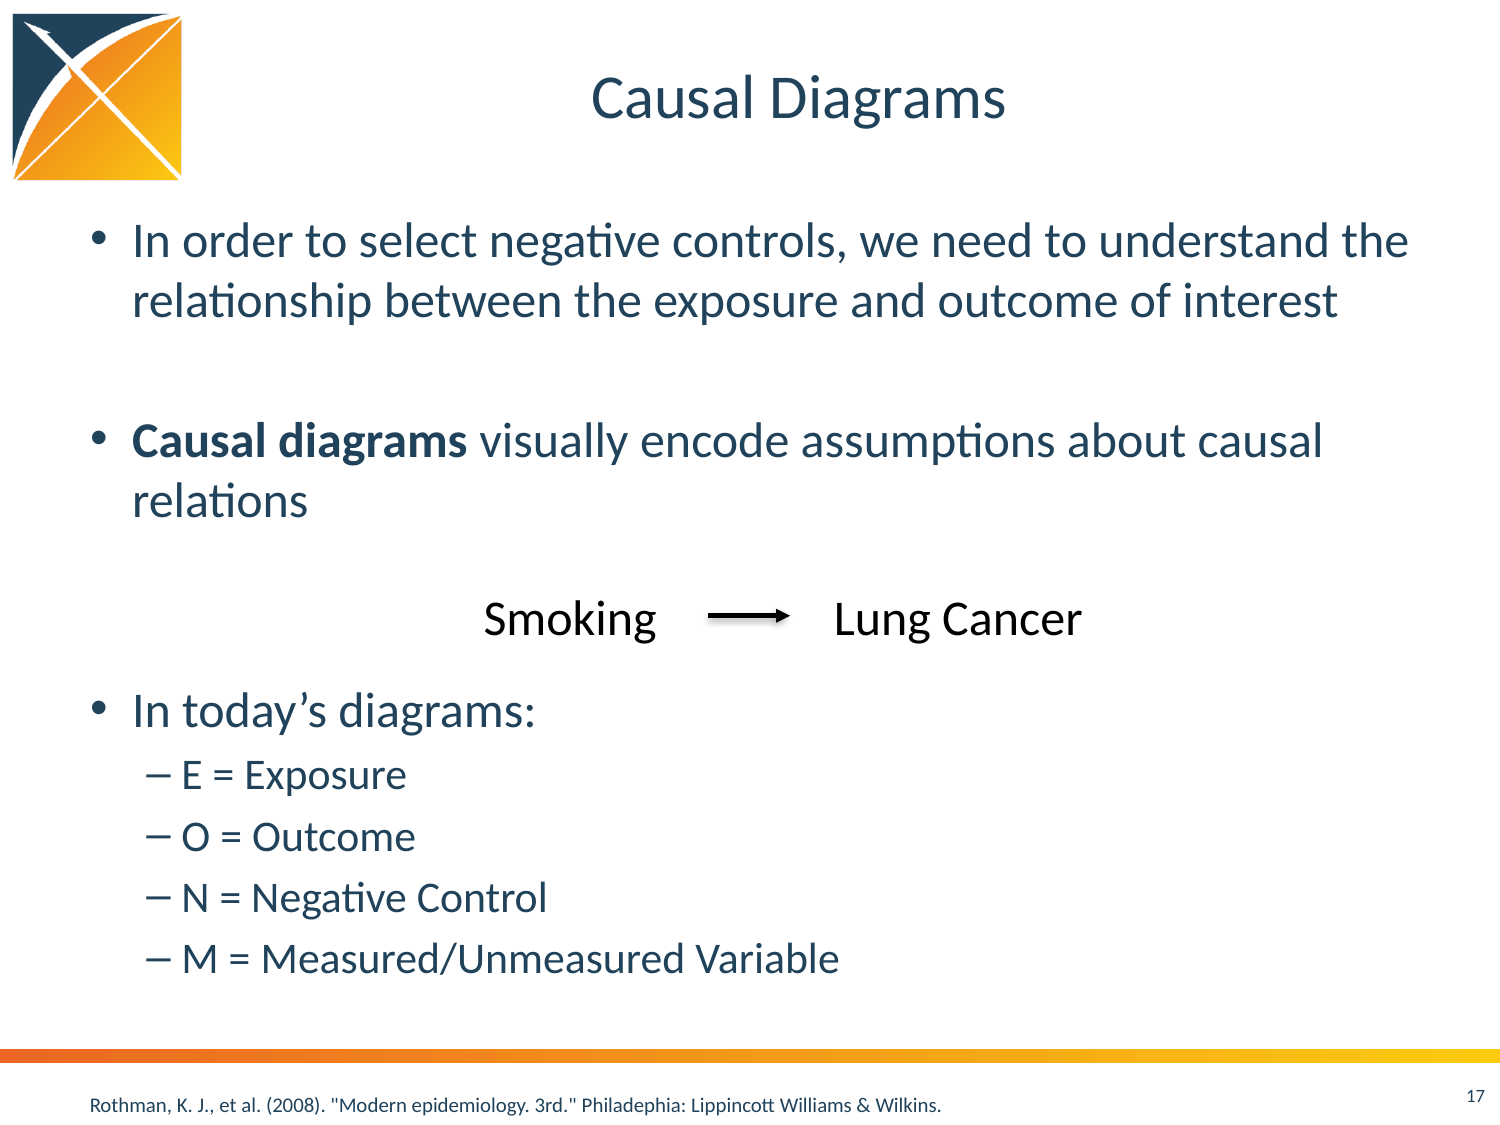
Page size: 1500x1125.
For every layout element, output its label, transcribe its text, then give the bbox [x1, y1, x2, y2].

title Causal Diagrams [187, 24, 1425, 163]
slide_number 17 [1149, 1065, 1500, 1125]
text_box Rothman, K. J., et al. (2008). "Modern epidemiology. 3rd." Philadephia: Lippincott Williams & Wilkins. [75, 1084, 1087, 1125]
list In order to select negative controls, we need to understand the relationship between the exposure and outcome of interest Causal diagrams visually encode assumptions about causal relations In today’s diagrams: E = Exposure O = Outcome N = Negative Control M = Measured/Unmeasured Variable [75, 200, 1425, 1032]
picture [0, 0, 206, 200]
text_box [432, 577, 1127, 654]
